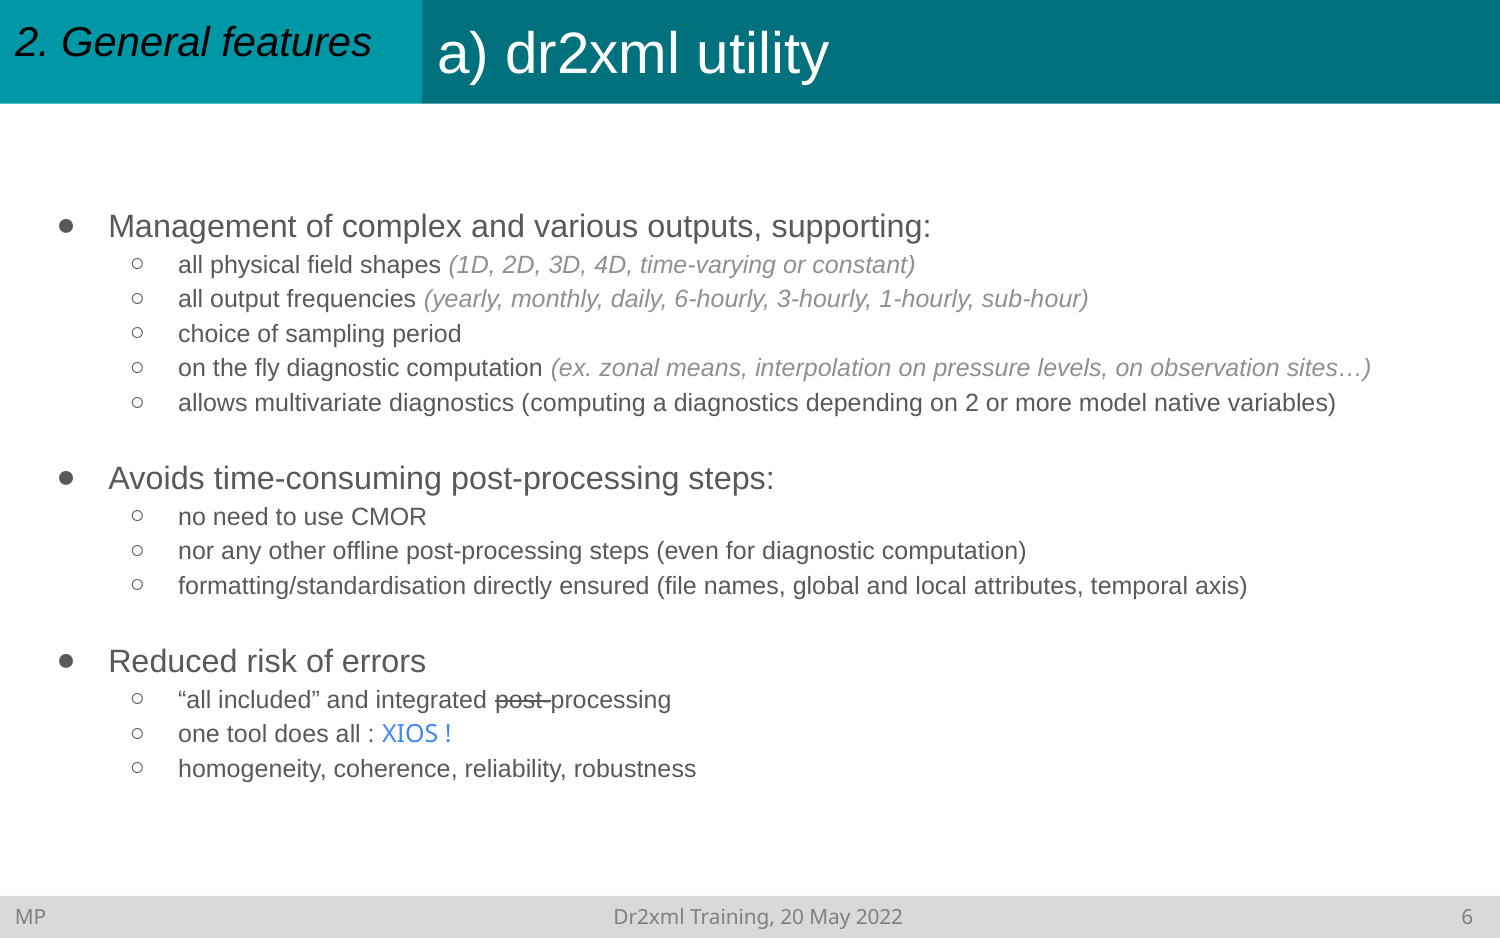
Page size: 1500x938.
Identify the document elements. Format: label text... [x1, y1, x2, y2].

text_box Management of complex and various outputs, supporting: all physical field shapes (1D, 2D, 3D, 4D, time-varying or constant) all output frequencies (yearly, monthly, daily, 6-hourly, 3-hourly, 1-hourly, sub-hour) choice of sampling period on the fly diagnostic computation (ex. zonal means, interpolation on pressure levels, on observation sites…) allows multivariate diagnostics (computing a diagnostics depending on 2 or more model native variables) Avoids time-consuming post-processing steps: no need to use CMOR nor any other offline post-processing steps (even for diagnostic computation) formatting/standardisation directly ensured (file names, global and local attributes, temporal axis) Reduced risk of errors “all included” and integrated post-processing one tool does all : XIOS ! homogeneity, coherence, reliability, robustness [23, 158, 1428, 804]
text_box 2. General features [0, 0, 423, 104]
title a) dr2xml utility [423, 0, 1500, 104]
text_box MP Dr2xml Training, 20 May 2022 5 [0, 895, 1500, 938]
